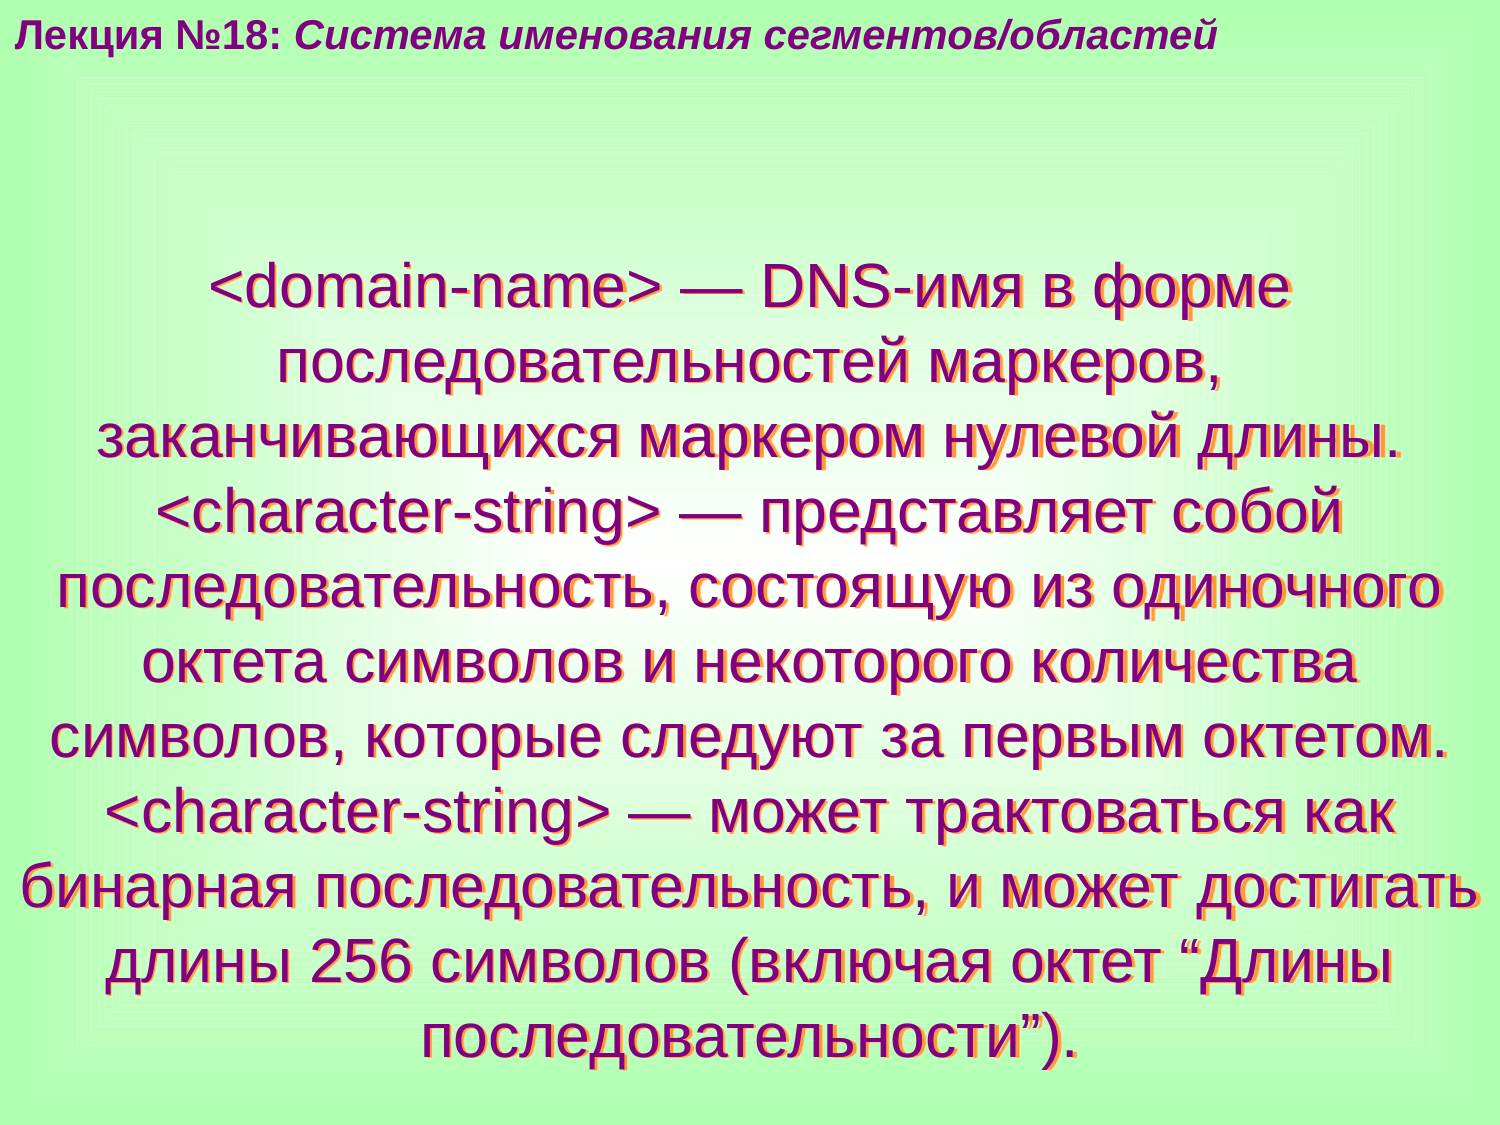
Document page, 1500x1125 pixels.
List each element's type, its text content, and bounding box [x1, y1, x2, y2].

text_box <domain-name> — DNS-имя в форме последовательностей маркеров, заканчивающихся маркером нулевой длины. <character-string> — представляет собой последовательность, состоящую из одиночного октета символов и некоторого количества символов, которые следуют за первым октетом. <character-string> — может трактоваться как бинарная последовательность, и может достигать длины 256 символов (включая октет “Длины последовательности”). [0, 237, 1500, 1077]
text_box Лекция №18: Система именования сегментов/областей [0, 0, 1500, 65]
